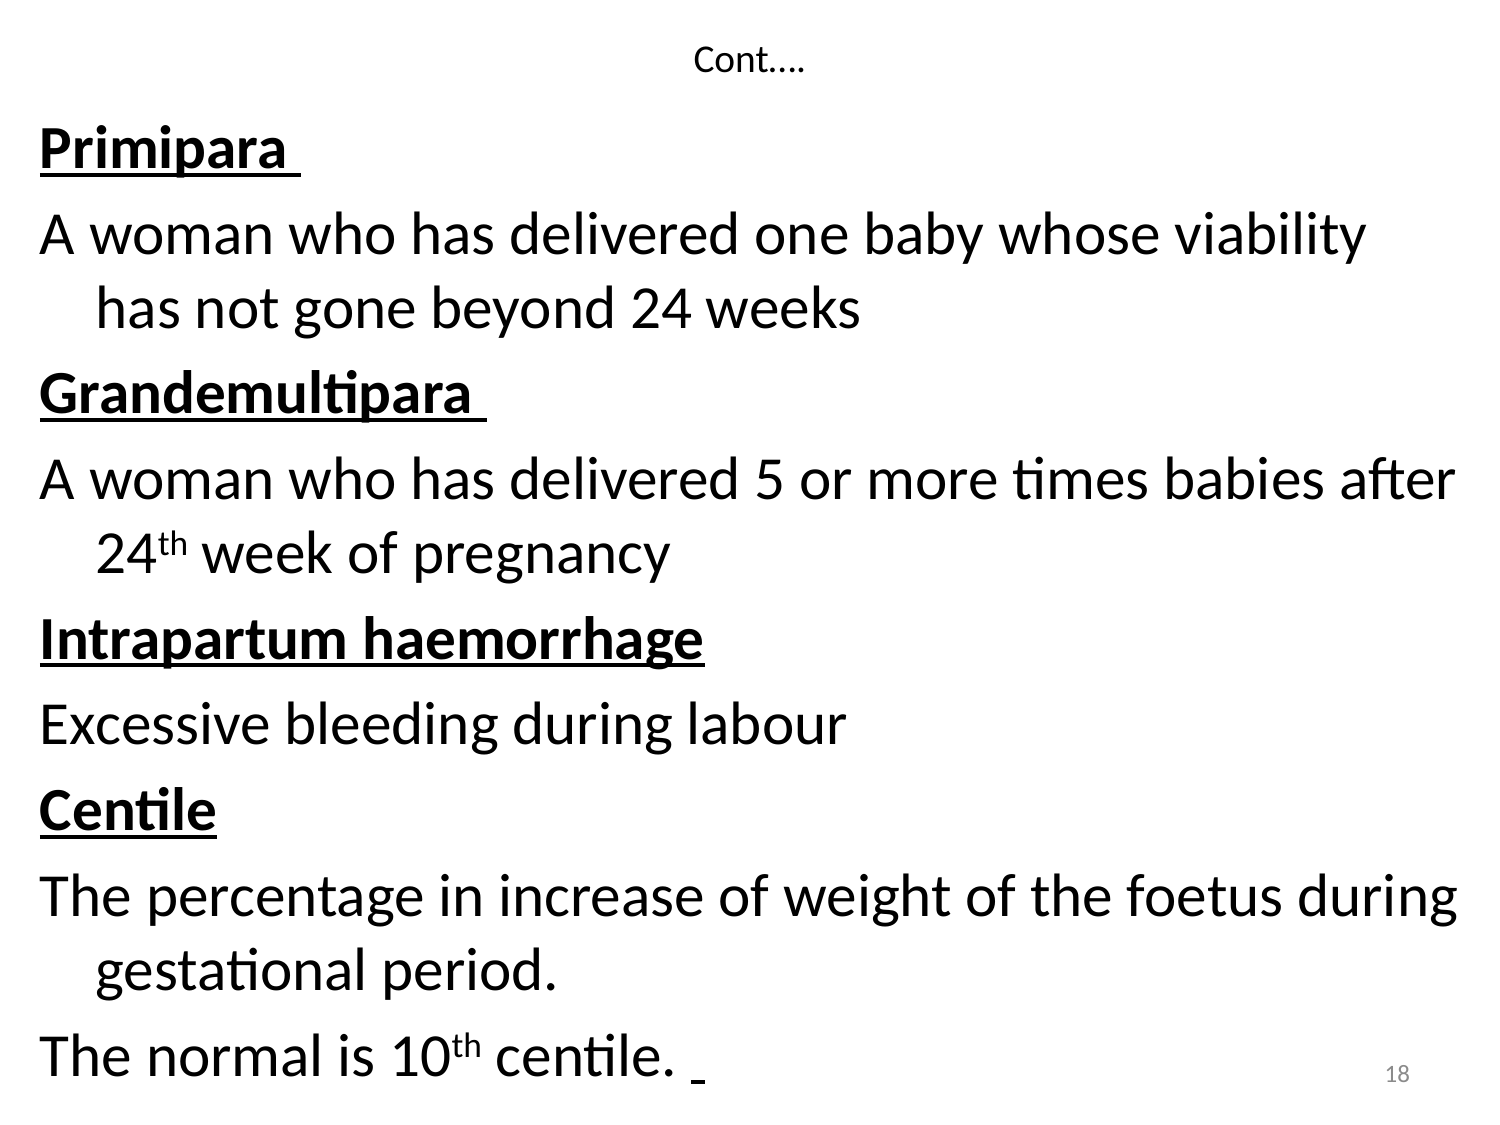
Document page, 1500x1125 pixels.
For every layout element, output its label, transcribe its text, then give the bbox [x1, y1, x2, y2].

title Cont…. [75, 24, 1425, 88]
slide_number 18 [1074, 1042, 1425, 1103]
list Primipara A woman who has delivered one baby whose viability has not gone beyond 24 weeks Grandemultipara A woman who has delivered 5 or more times babies after 24th week of pregnancy Intrapartum haemorrhage Excessive bleeding during labour Centile The percentage in increase of weight of the foetus during gestational period. The normal is 10th centile. [24, 99, 1475, 1100]
